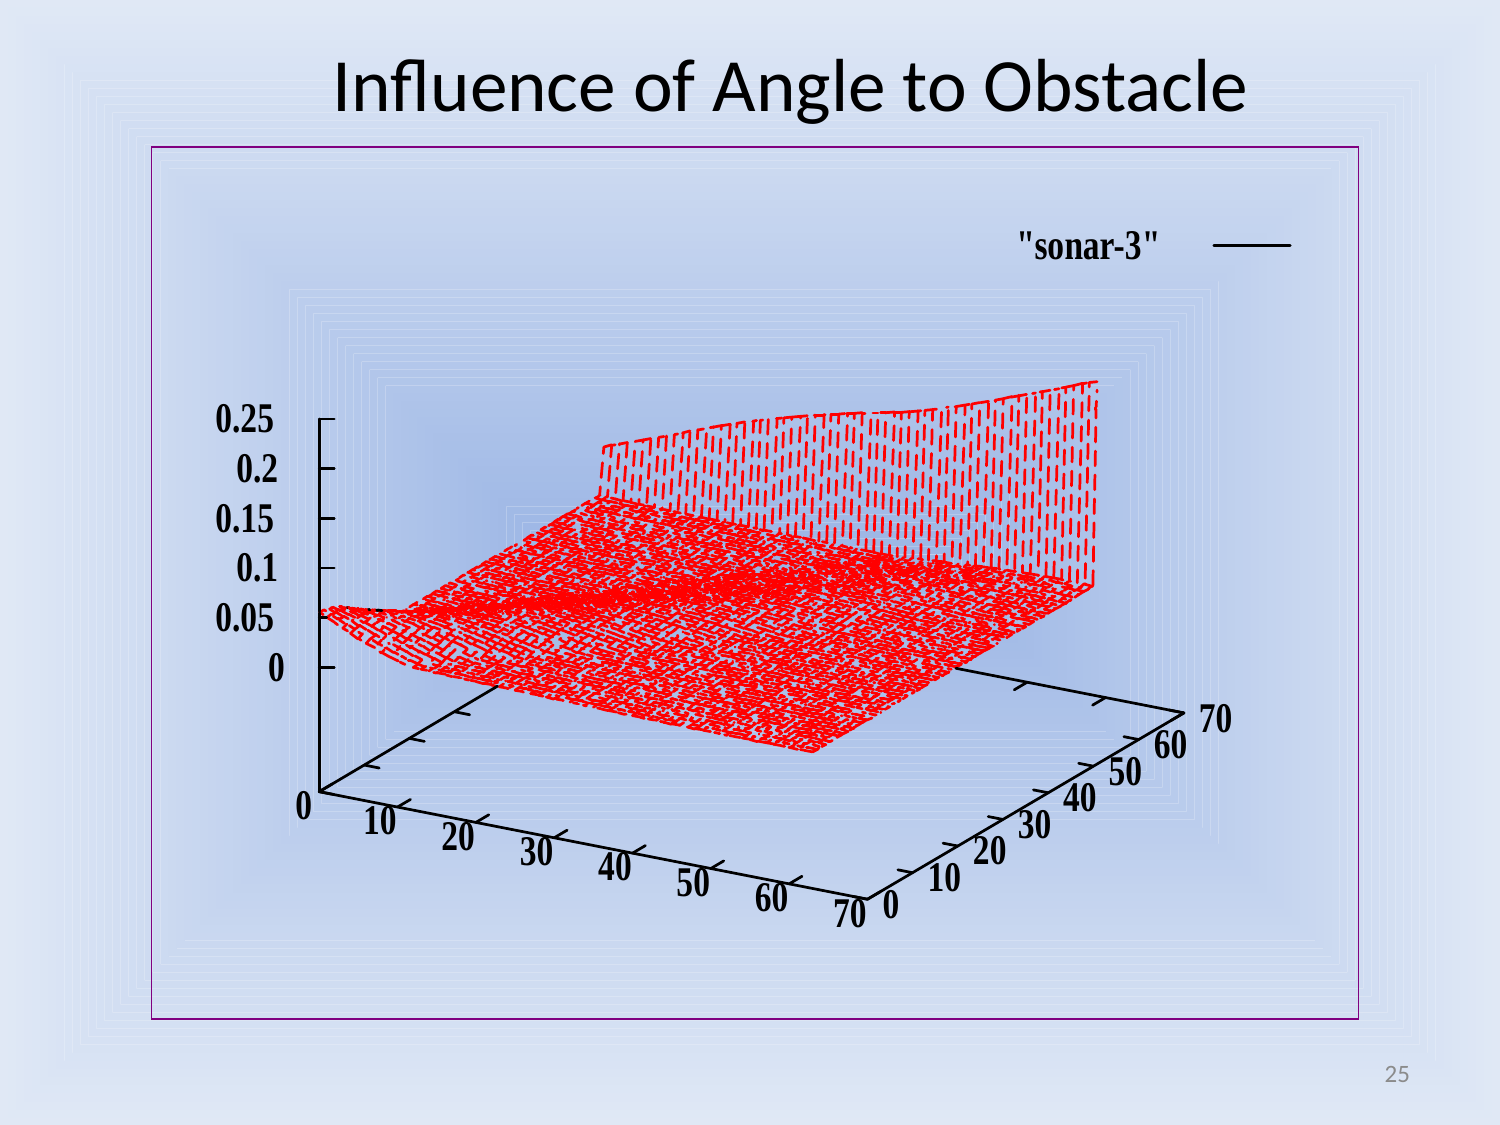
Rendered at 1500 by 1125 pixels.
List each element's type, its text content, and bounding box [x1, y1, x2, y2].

title Influence of Angle to Obstacle [99, 29, 1482, 135]
picture [151, 147, 1359, 1019]
slide_number 25 [1074, 1042, 1425, 1103]
